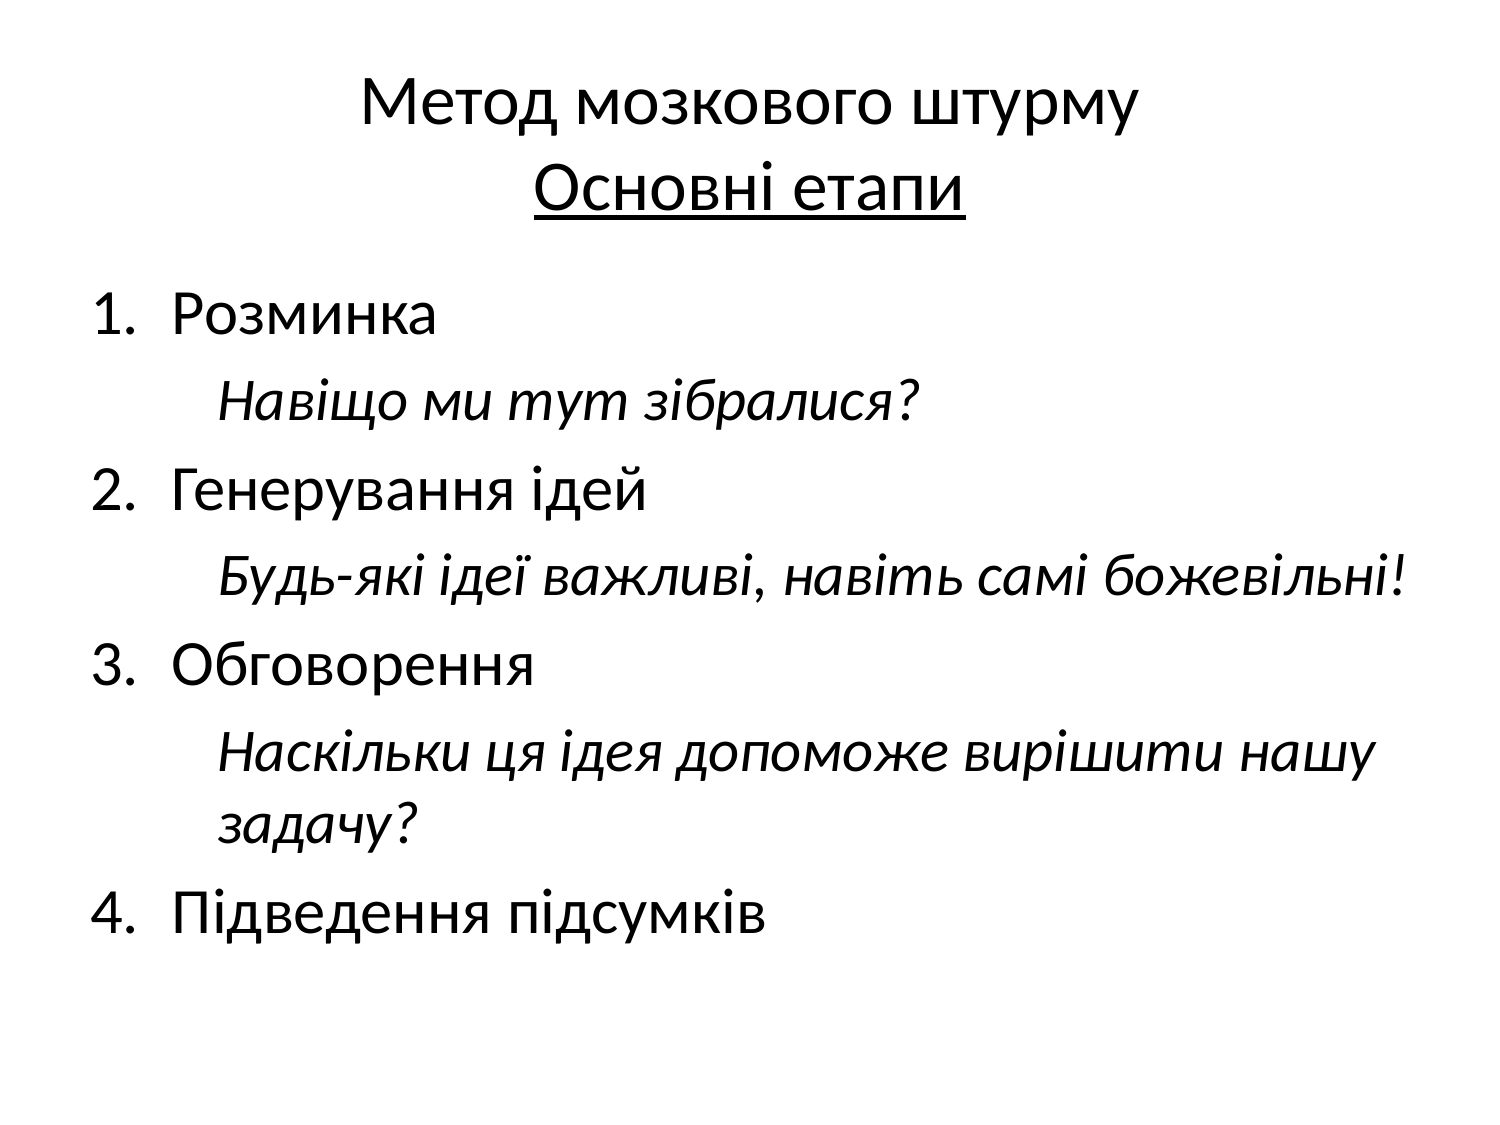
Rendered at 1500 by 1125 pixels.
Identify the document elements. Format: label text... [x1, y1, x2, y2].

list Розминка Навіщо ми тут зібралися? Генерування ідей Будь-які ідеї важливі, навіть самі божевільні! Обговорення Наскільки ця ідея допоможе вирішити нашу задачу? Підведення підсумків [75, 262, 1425, 1005]
title Метод мозкового штурму Основні етапи [75, 45, 1425, 233]
